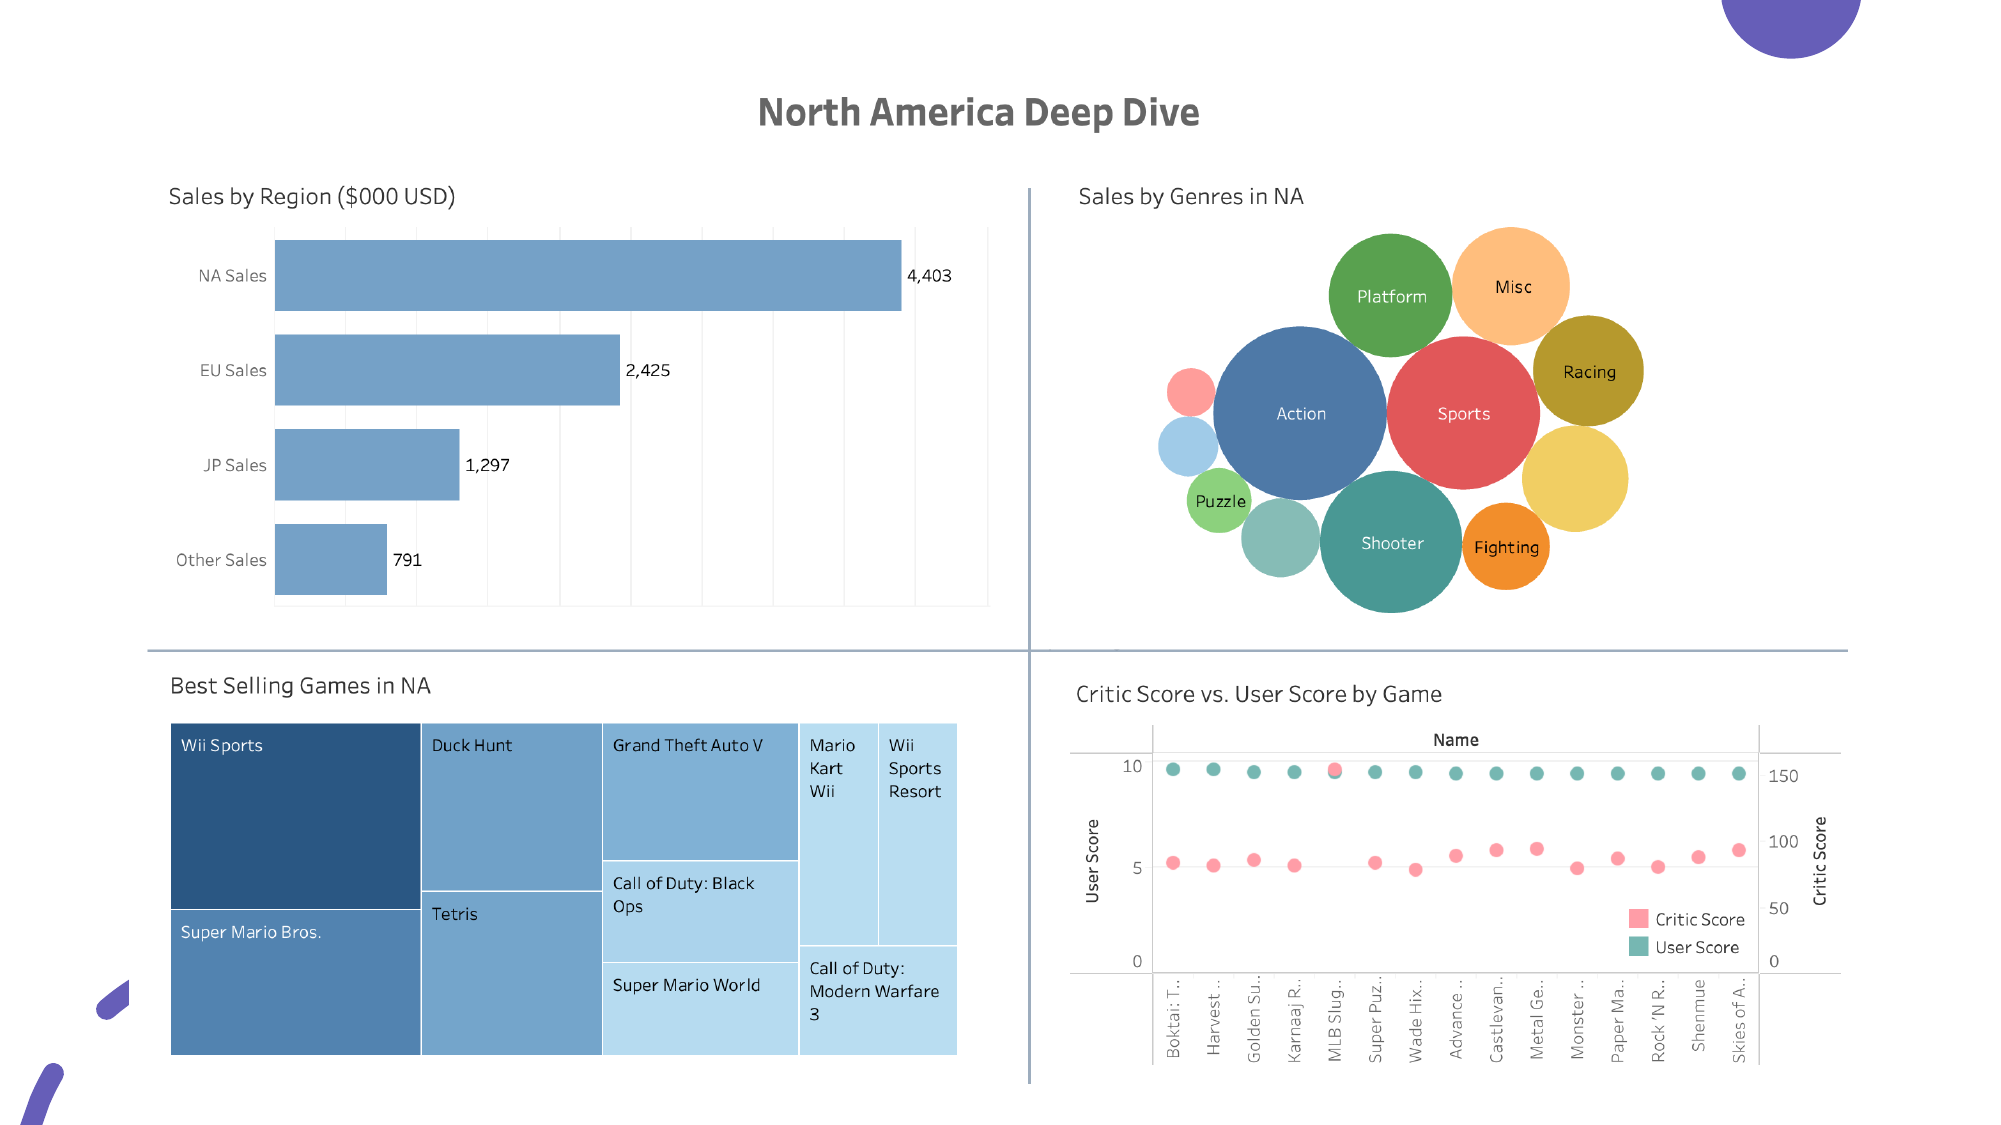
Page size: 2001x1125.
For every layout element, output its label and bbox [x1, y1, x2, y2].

list [129, 61, 1871, 1084]
